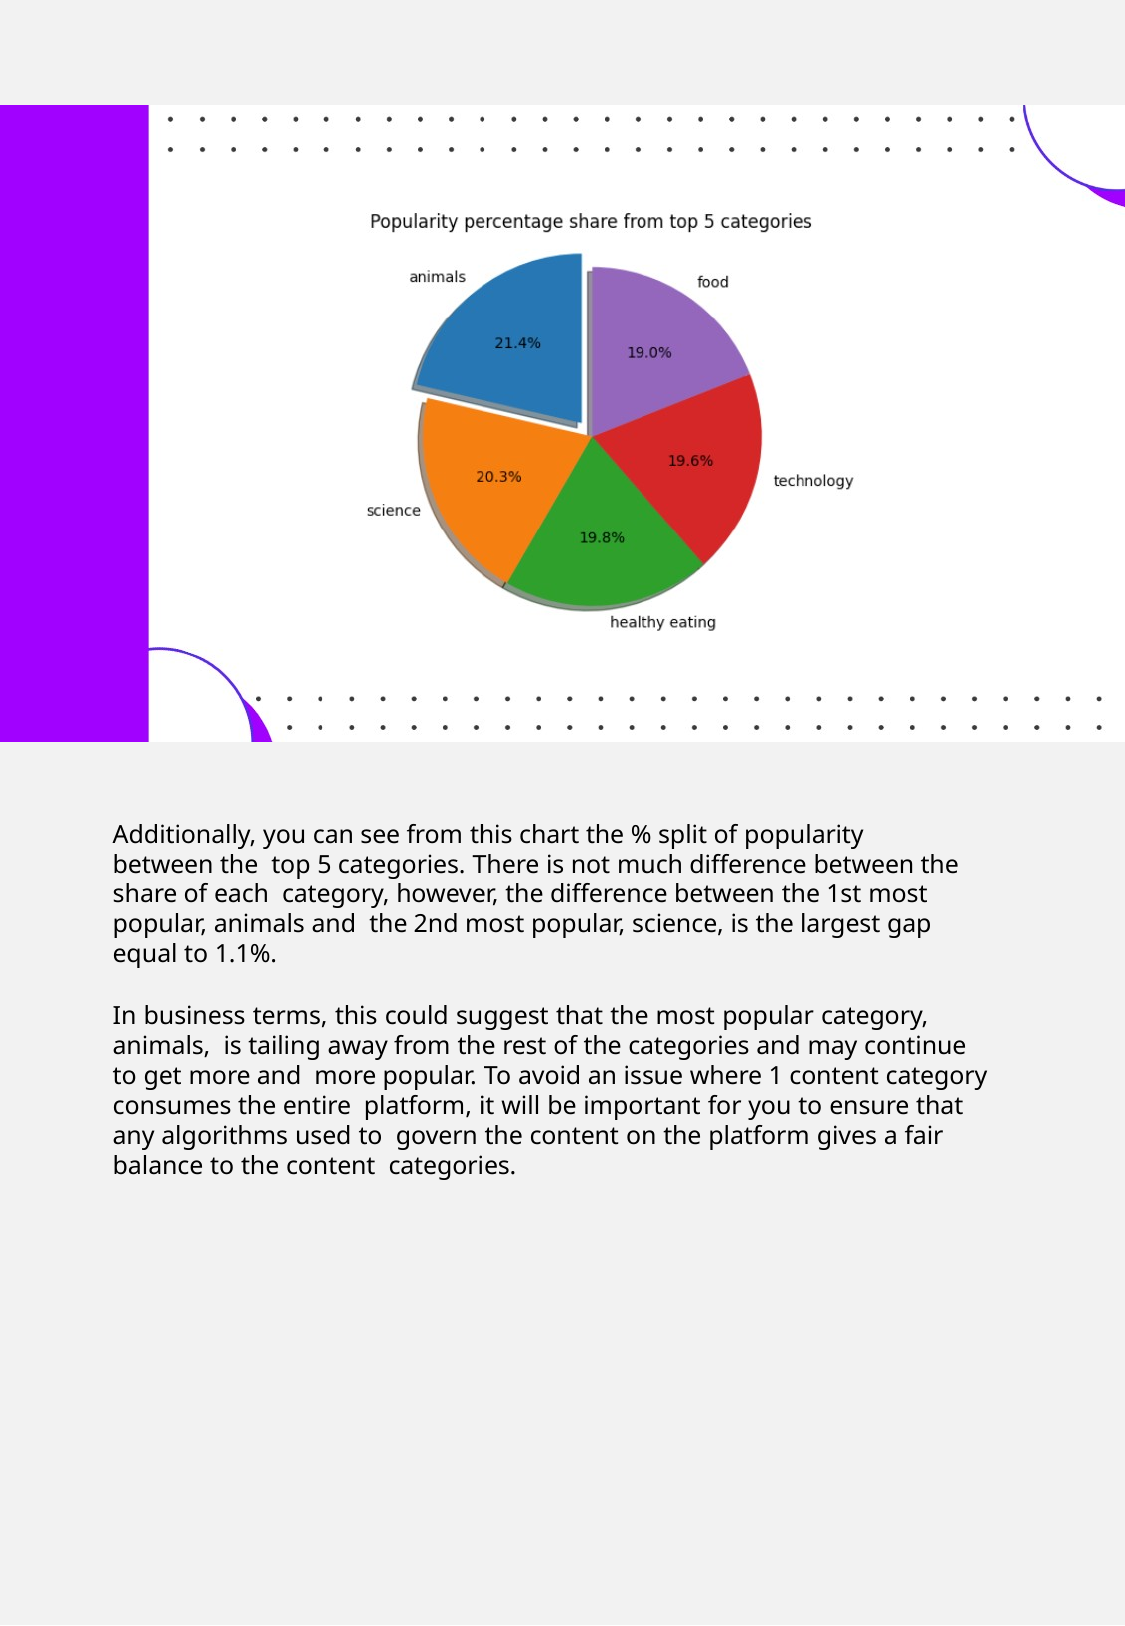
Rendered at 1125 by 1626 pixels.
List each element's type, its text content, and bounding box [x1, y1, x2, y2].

text_box Additionally, you can see from this chart the % split of popularity between the top 5 categories. There is not much difference between the share of each category, however, the difference between the 1st most popular, animals and the 2nd most popular, science, is the largest gap equal to 1.1%. In business terms, this could suggest that the most popular category, animals, is tailing away from the rest of the categories and may continue to get more and more popular. To avoid an issue where 1 content category consumes the entire platform, it will be important for you to ensure that any algorithms used to govern the content on the platform gives a fair balance to the content categories. [110, 817, 995, 1180]
picture [0, 105, 1125, 742]
